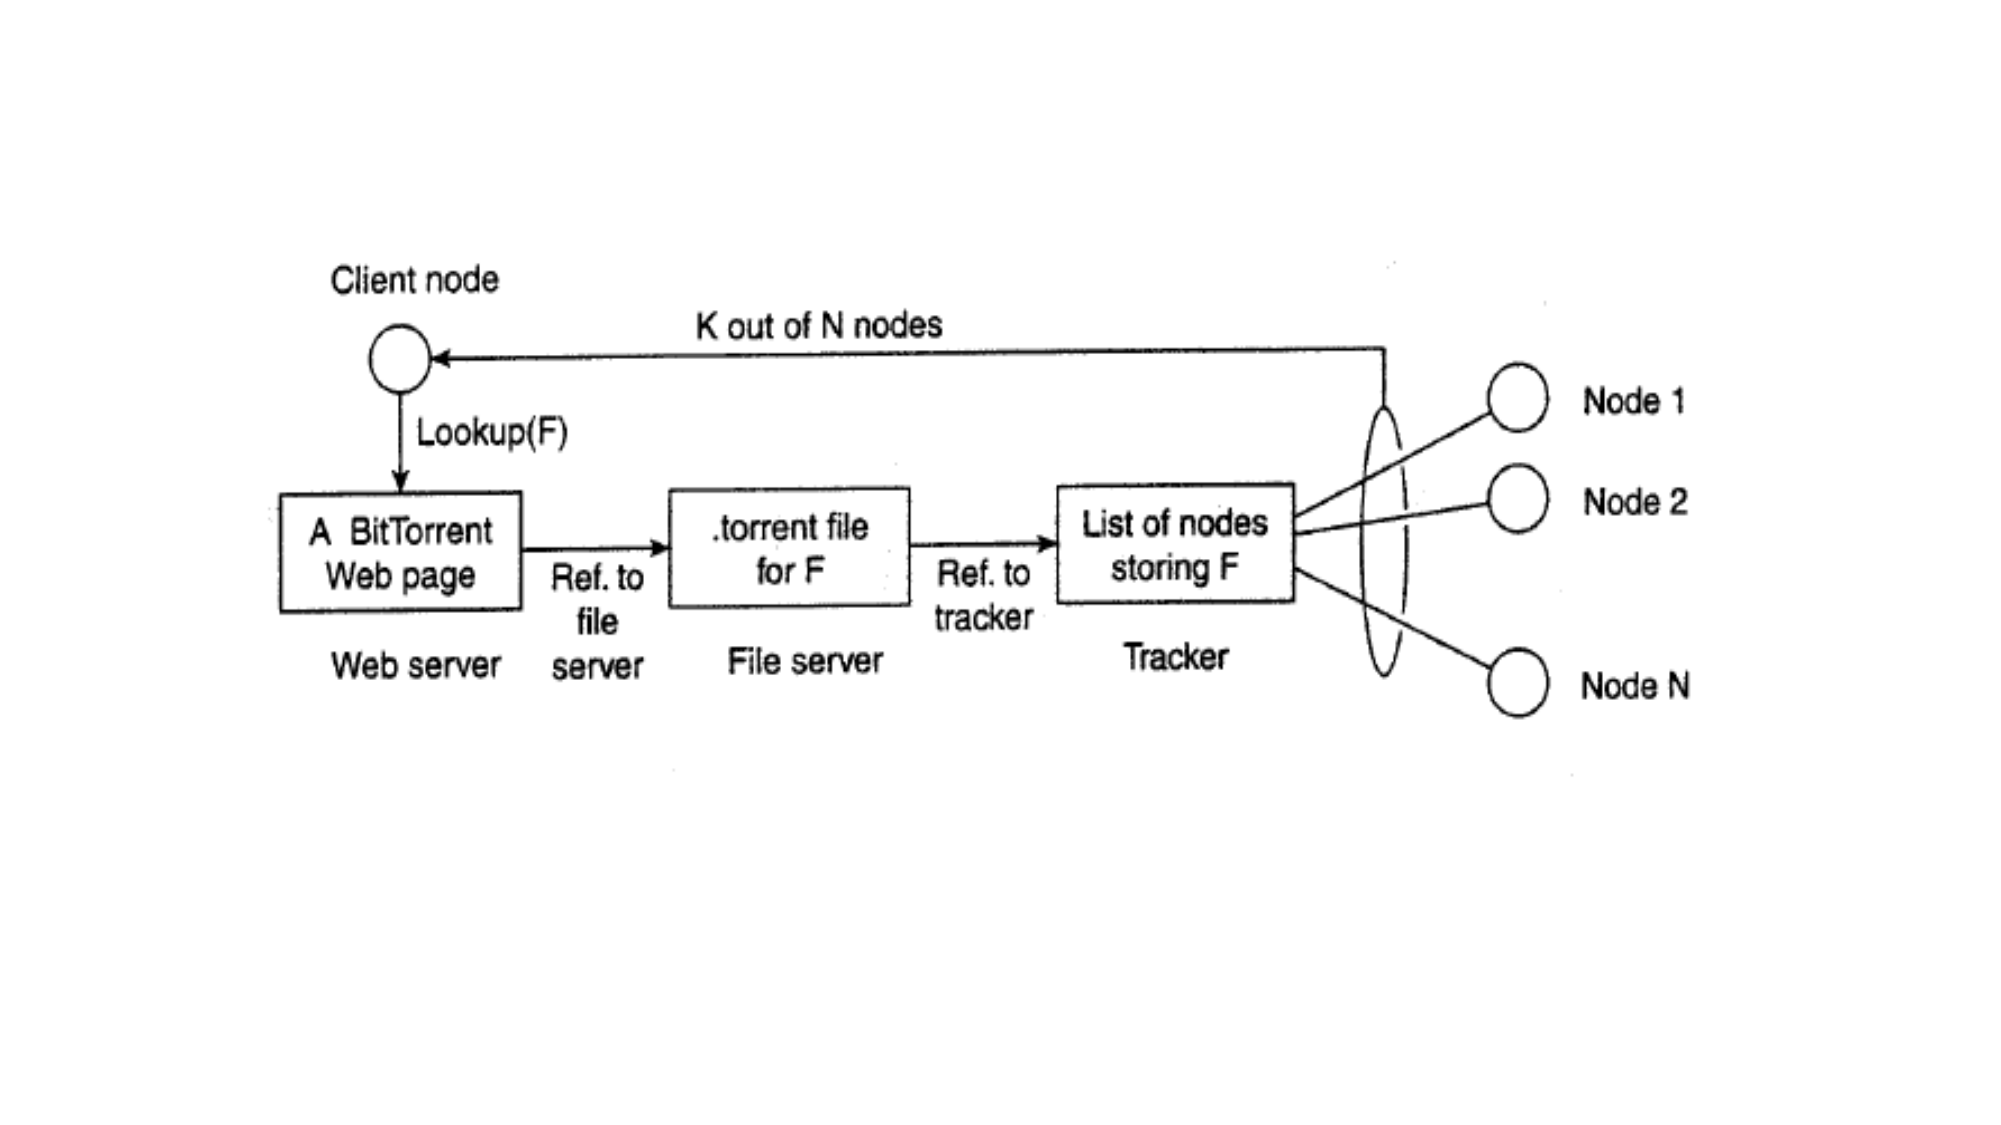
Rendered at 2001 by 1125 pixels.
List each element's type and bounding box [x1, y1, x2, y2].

picture [214, 247, 1859, 787]
